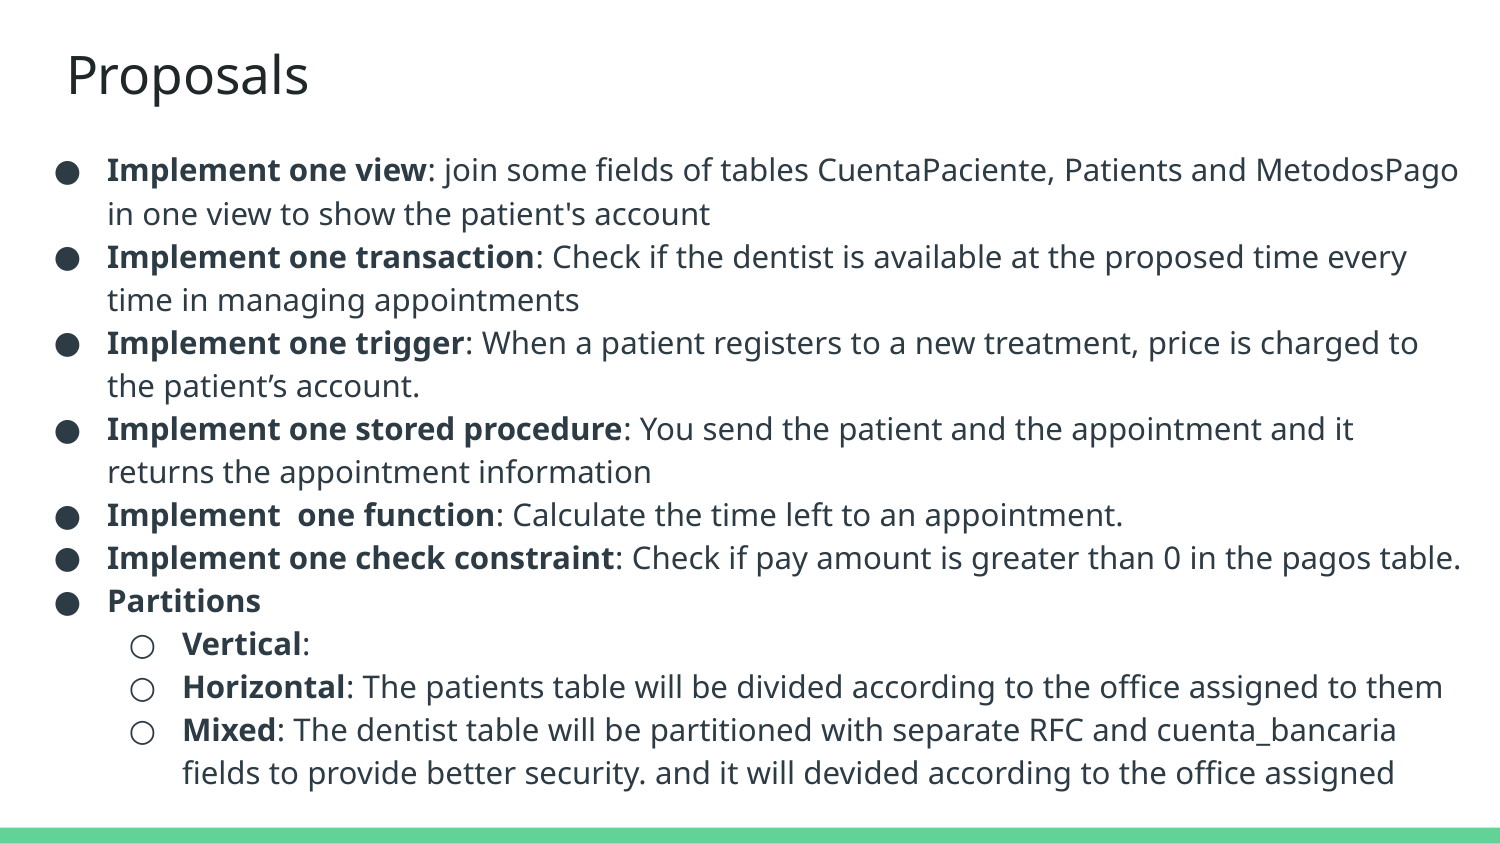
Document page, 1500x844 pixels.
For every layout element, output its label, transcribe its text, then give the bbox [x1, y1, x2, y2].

title Proposals [51, 26, 1449, 121]
list Implement one view: join some fields of tables CuentaPaciente, Patients and MetodosPago in one view to show the patient's account Implement one transaction: Check if the dentist is available at the proposed time every time in managing appointments Implement one trigger: When a patient registers to a new treatment, price is charged to the patient’s account. Implement one stored procedure: You send the patient and the appointment and it returns the appointment information Implement one function: Calculate the time left to an appointment. Implement one check constraint: Check if pay amount is greater than 0 in the pagos table. Partitions Vertical: Horizontal: The patients table will be divided according to the office assigned to them Mixed: The dentist table will be partitioned with separate RFC and cuenta_bancaria fields to provide better security. and it will devided according to the office assigned [17, 130, 1483, 832]
